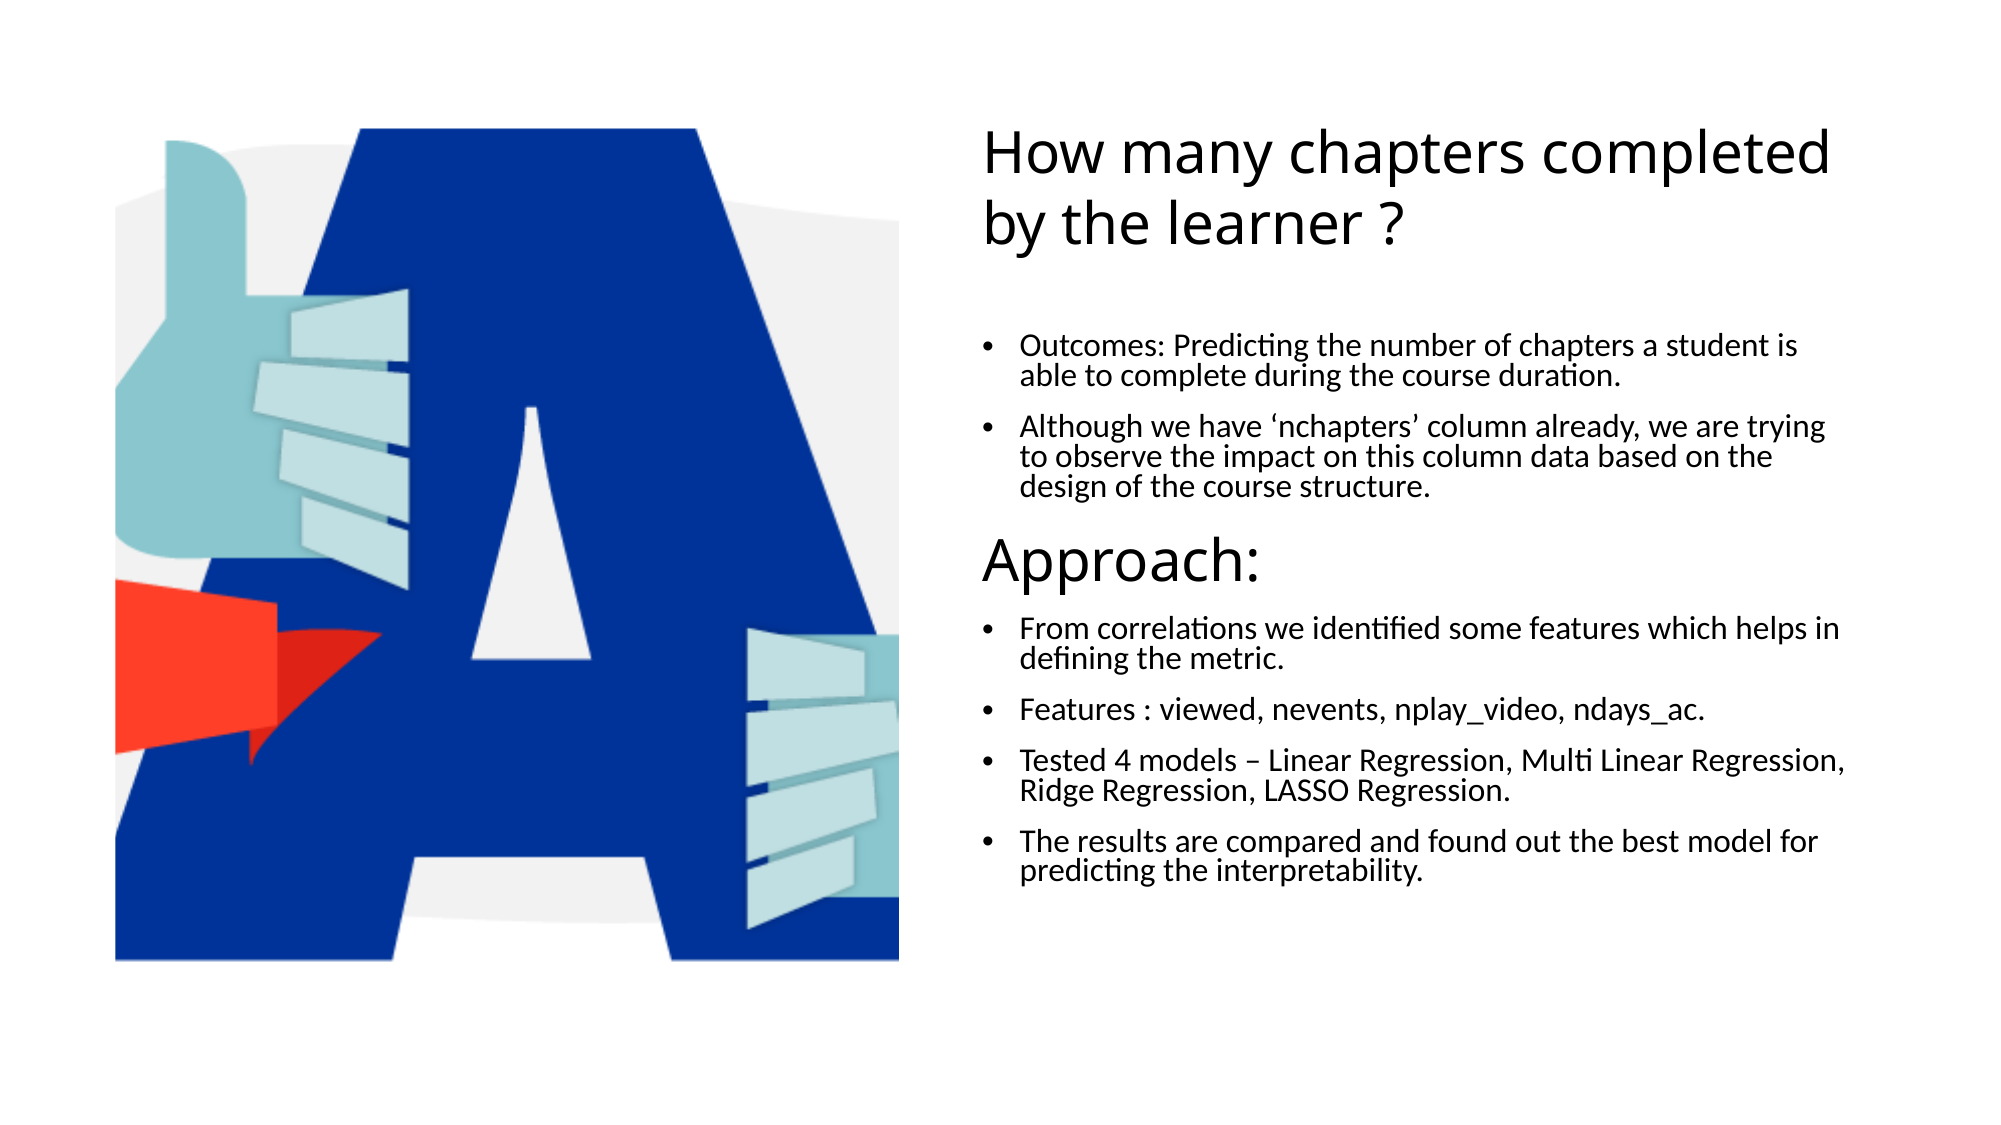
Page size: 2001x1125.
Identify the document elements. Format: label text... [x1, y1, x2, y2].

picture [115, 106, 900, 990]
list Outcomes: Predicting the number of chapters a student is able to complete during the course duration. Although we have ‘nchapters’ column already, we are trying to observe the impact on this column data based on the design of the course structure. Approach: From correlations we identified some features which helps in defining the metric. Features : viewed, nevents, nplay_video, ndays_ac. Tested 4 models – Linear Regression, Multi Linear Regression, Ridge Regression, LASSO Regression. The results are compared and found out the best model for predicting the interpretability. [967, 325, 1863, 1014]
title How many chapters completed by the learner ? [967, 78, 1863, 297]
